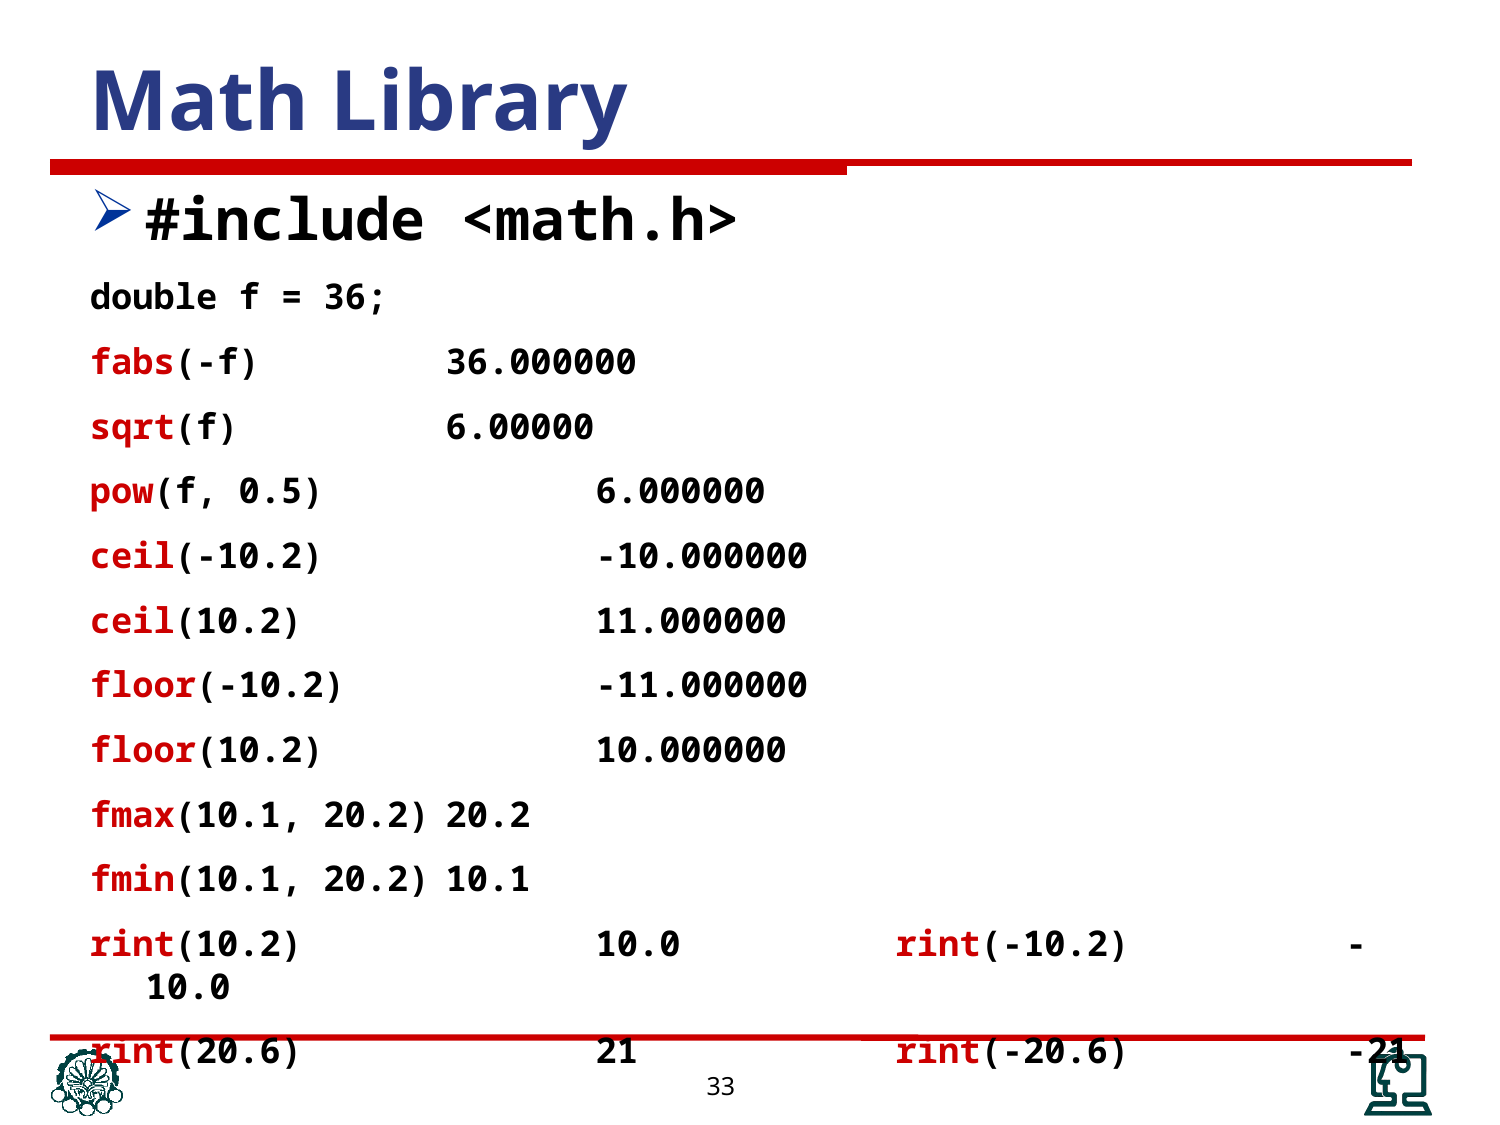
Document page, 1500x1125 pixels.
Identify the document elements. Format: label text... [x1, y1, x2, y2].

text_box #include <math.h> double f = 36; fabs(-f) 36.000000 sqrt(f) 6.00000 pow(f, 0.5) 6.000000 ceil(-10.2) -10.000000 ceil(10.2) 11.000000 floor(-10.2) -11.000000 floor(10.2) 10.000000 fmax(10.1, 20.2) 20.2 fmin(10.1, 20.2) 10.1 rint(10.2) 10.0 rint(-10.2) -10.0 rint(20.6) 21 rint(-20.6) -21 [74, 174, 1425, 1047]
picture [50, 1047, 125, 1118]
text_box 33 [650, 1062, 750, 1103]
picture [1362, 1045, 1438, 1119]
text_box Math Library [74, 24, 1425, 155]
